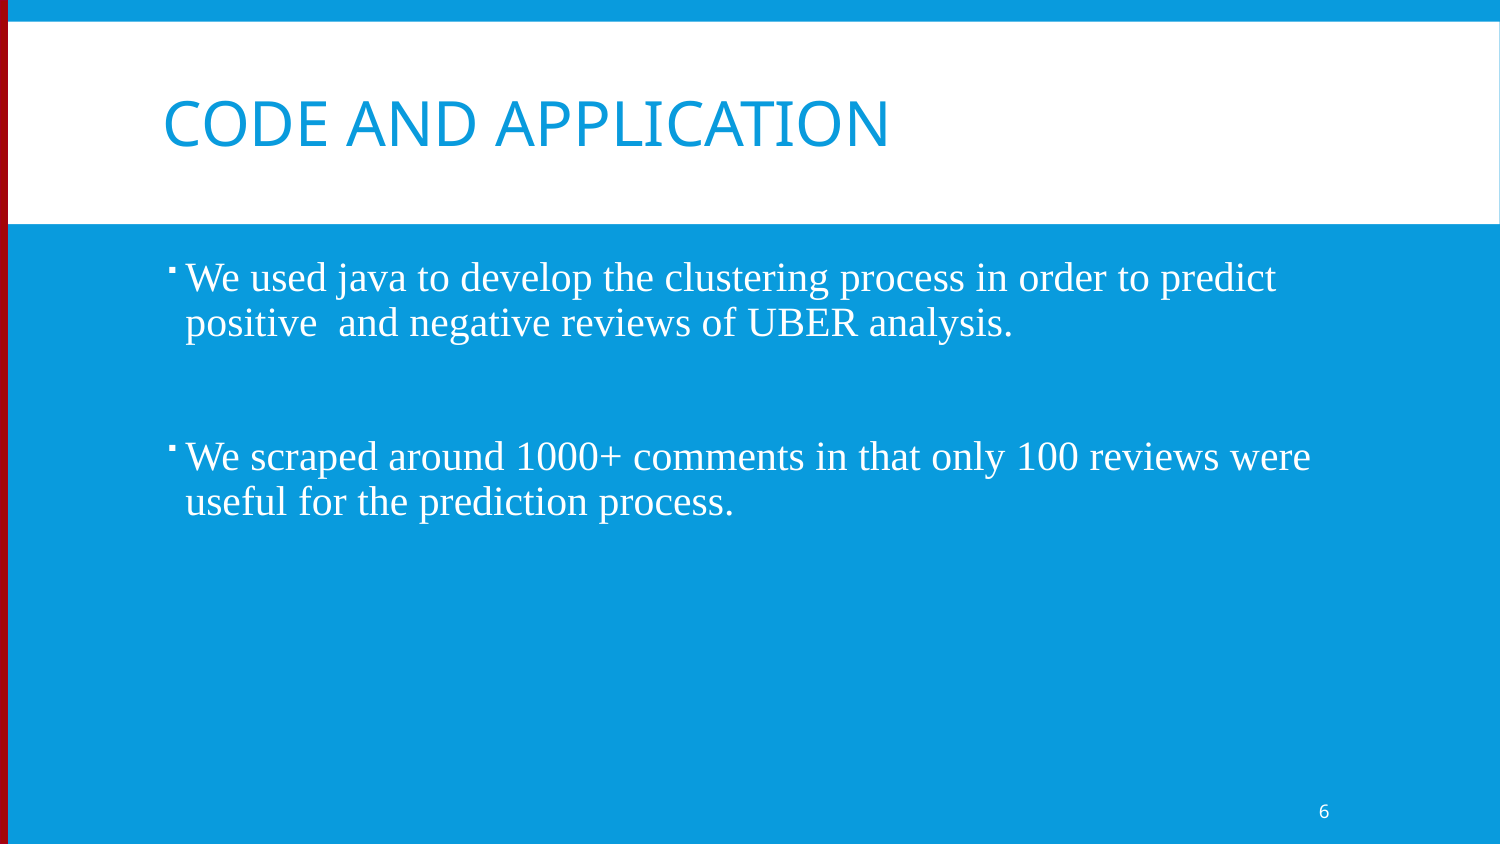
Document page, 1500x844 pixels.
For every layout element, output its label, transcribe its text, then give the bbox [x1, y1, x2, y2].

title CODE and application [147, 34, 1352, 221]
slide_number 6 [1311, 790, 1428, 836]
list We used java to develop the clustering process in order to predict positive and negative reviews of UBER analysis. We scraped around 1000+ comments in that only 100 reviews were useful for the prediction process. [147, 247, 1352, 765]
